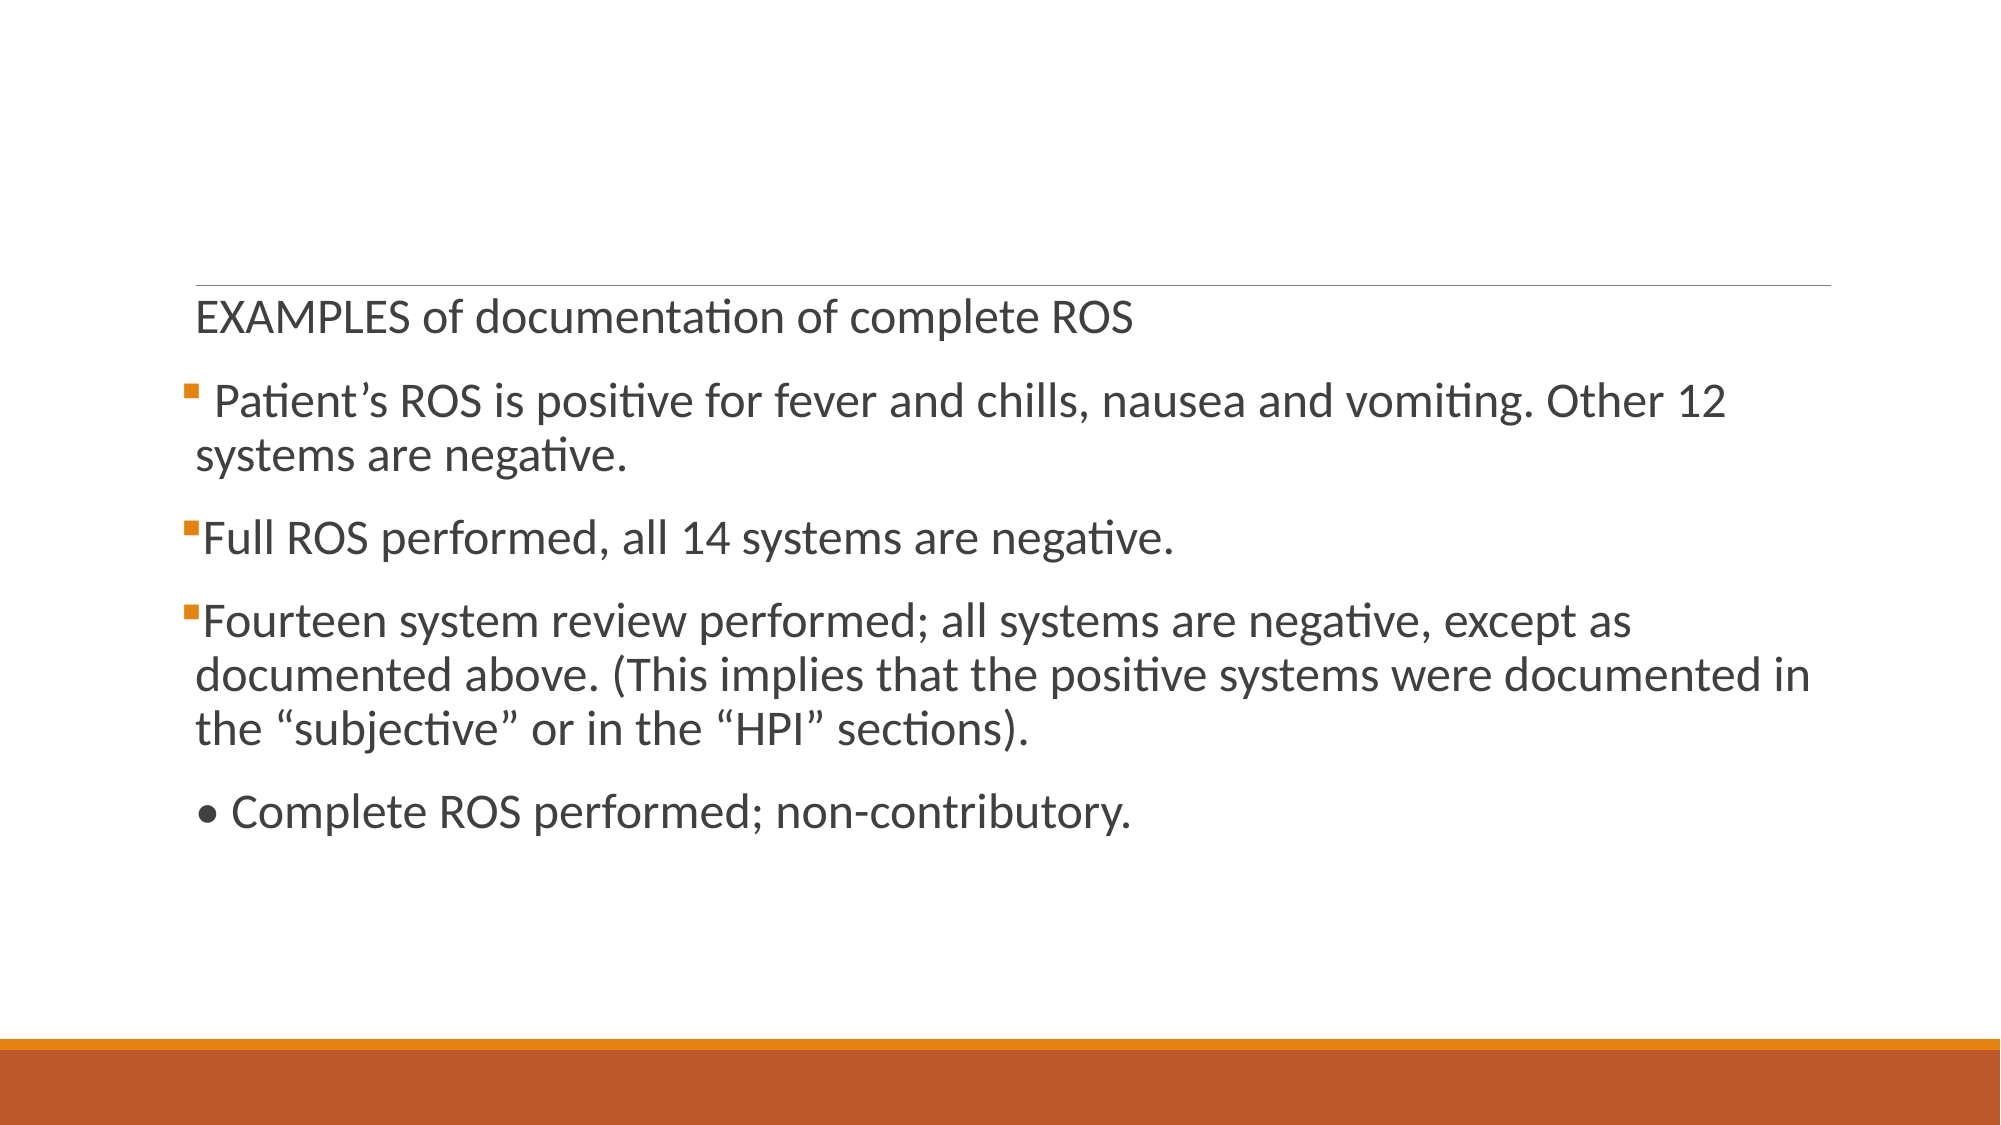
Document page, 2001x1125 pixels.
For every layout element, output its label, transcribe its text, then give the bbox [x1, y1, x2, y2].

list EXAMPLES of documentation of complete ROS Patient’s ROS is positive for fever and chills, nausea and vomiting. Other 12 systems are negative. Full ROS performed, all 14 systems are negative. Fourteen system review performed; all systems are negative, except as documented above. (This implies that the positive systems were documented in the “subjective” or in the “HPI” sections). • Complete ROS performed; non-contributory. [180, 283, 1830, 963]
